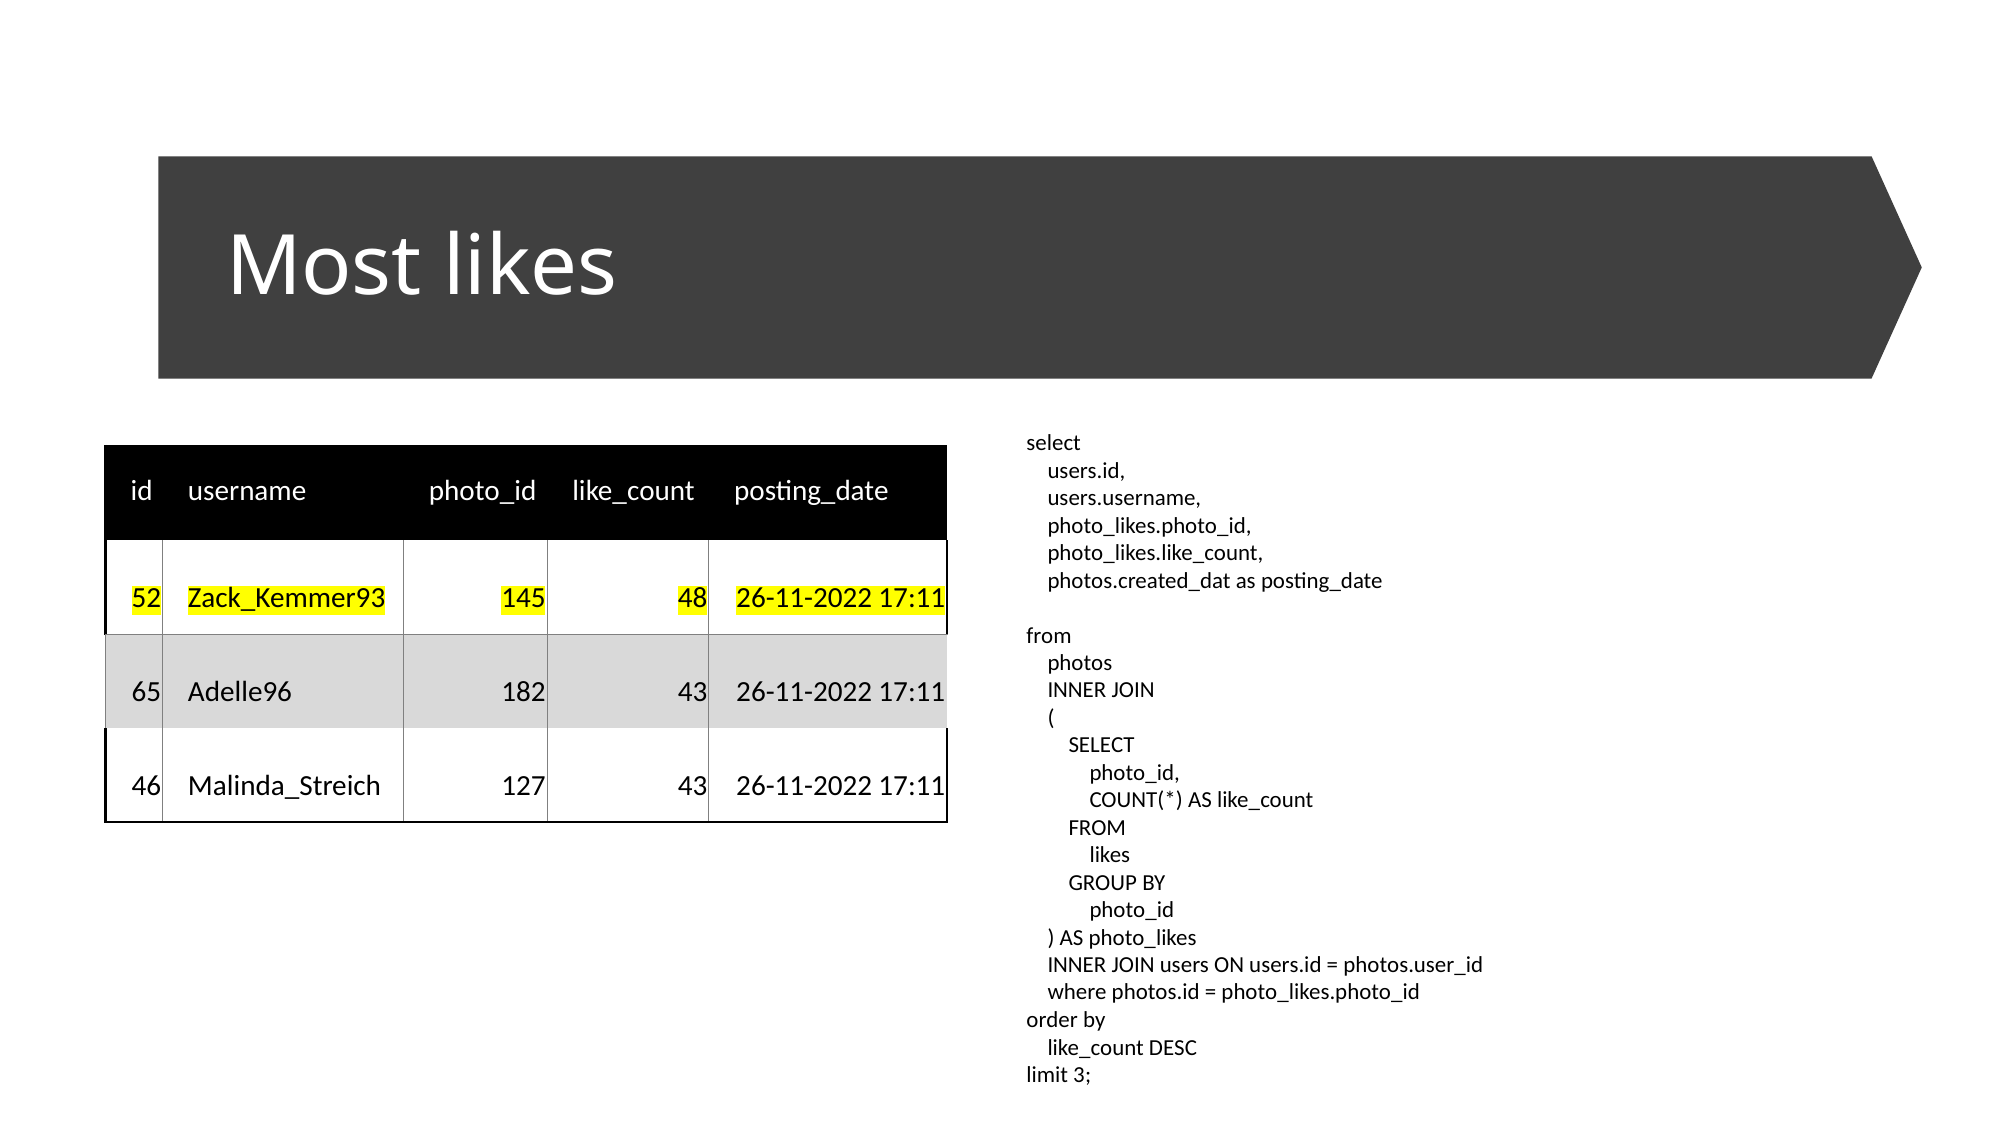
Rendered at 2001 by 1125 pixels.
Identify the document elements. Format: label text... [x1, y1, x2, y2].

table_cell 182 [404, 635, 547, 728]
table_cell 26-11-2022 17:11 [709, 635, 947, 728]
table_header posting_date [709, 448, 947, 540]
table_header username [163, 448, 404, 540]
table_header like_count [547, 448, 709, 540]
title Most likes [211, 197, 1856, 339]
table_cell Malinda_Streich [163, 728, 403, 821]
table_header photo_id [404, 448, 547, 540]
table_cell Zack_Kemmer93 [163, 540, 403, 634]
table_cell 65 [106, 635, 162, 728]
table_cell 43 [548, 635, 708, 728]
table_cell 48 [548, 540, 708, 634]
table_cell 46 [107, 728, 162, 821]
table_cell 127 [404, 728, 547, 821]
table_cell 52 [107, 540, 162, 634]
table_cell 43 [548, 728, 708, 821]
table_cell Adelle96 [163, 635, 403, 728]
table_cell 26-11-2022 17:11 [709, 540, 946, 634]
table_cell 26-11-2022 17:11 [709, 728, 946, 821]
text_box select users.id, users.username, photo_likes.photo_id, photo_likes.like_count, photos.created_dat as posting_date from photos INNER JOIN ( SELECT photo_id, COUNT(*) AS like_count FROM likes GROUP BY photo_id ) AS photo_likes INNER JOIN users ON users.id = photos.user_id where photos.id = photo_likes.photo_id order by like_count DESC limit 3; [1011, 420, 1967, 1095]
text_box [157, 155, 1923, 380]
table_cell 145 [404, 540, 547, 634]
table_header id [107, 448, 163, 540]
